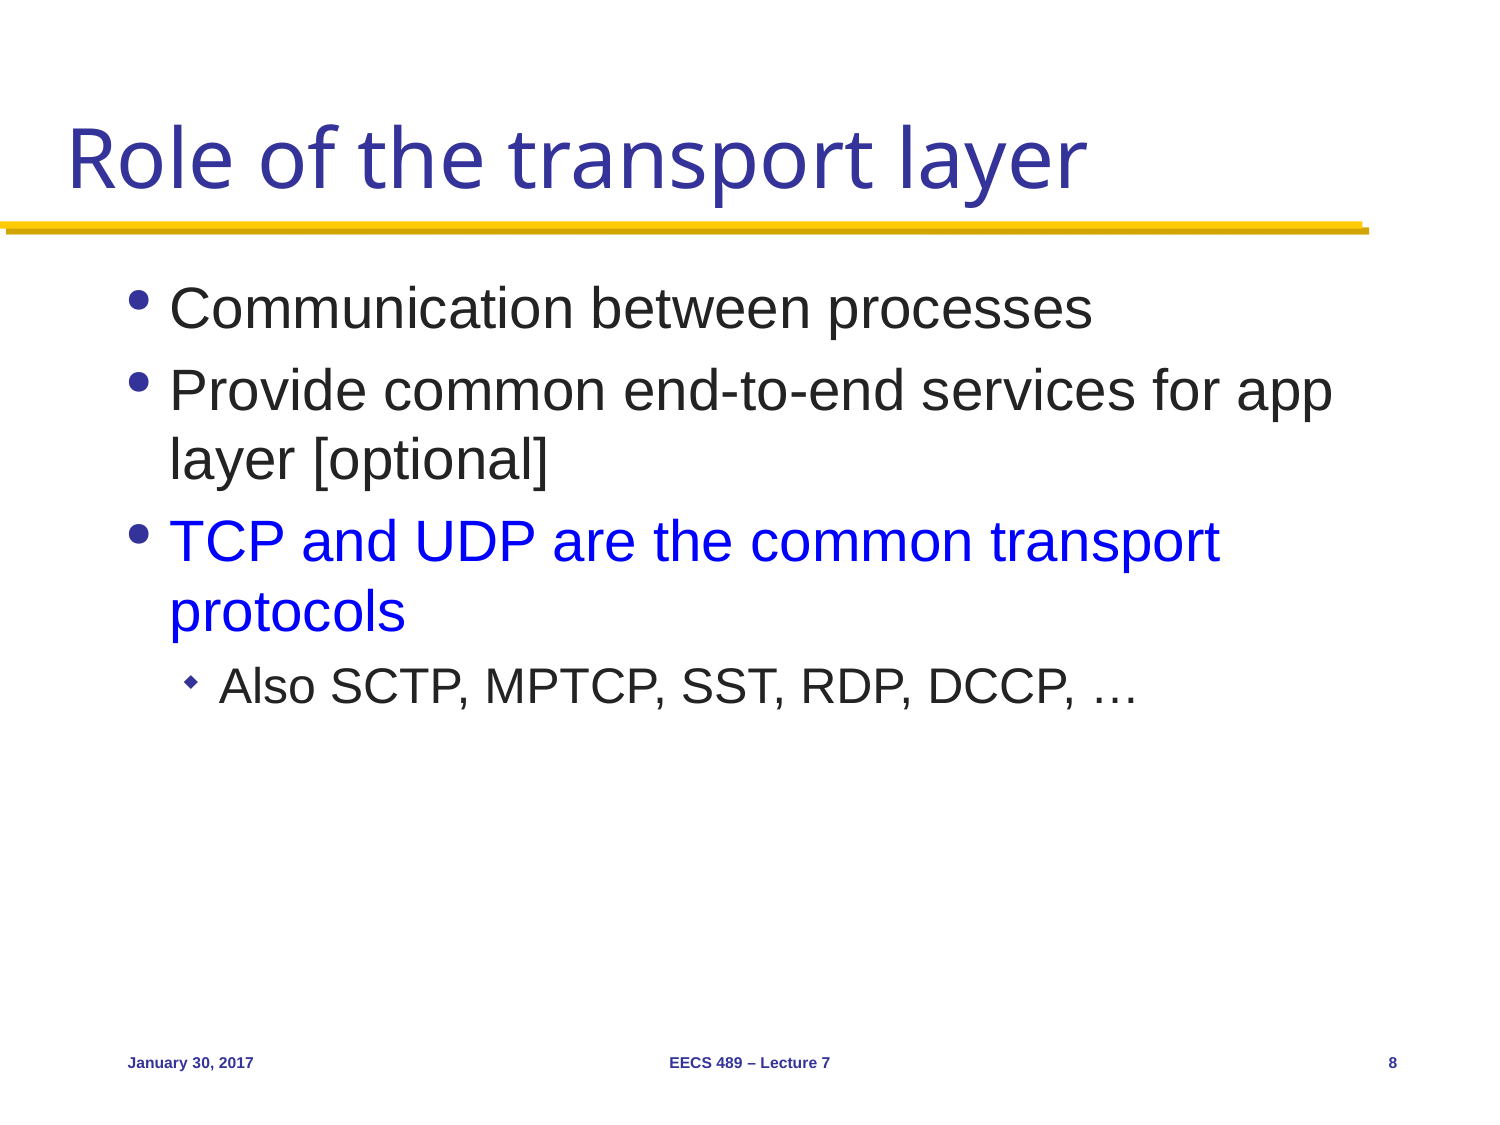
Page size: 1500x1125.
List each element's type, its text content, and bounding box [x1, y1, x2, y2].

list Communication between processes Provide common end-to-end services for app layer [optional] TCP and UDP are the common transport protocols Also SCTP, MPTCP, SST, RDP, DCCP, … [112, 262, 1413, 988]
slide_number 8 [1312, 1024, 1413, 1101]
title Role of the transport layer [49, 24, 1451, 213]
footer EECS 489 – Lecture 7 [512, 1024, 988, 1101]
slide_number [112, 1024, 426, 1101]
